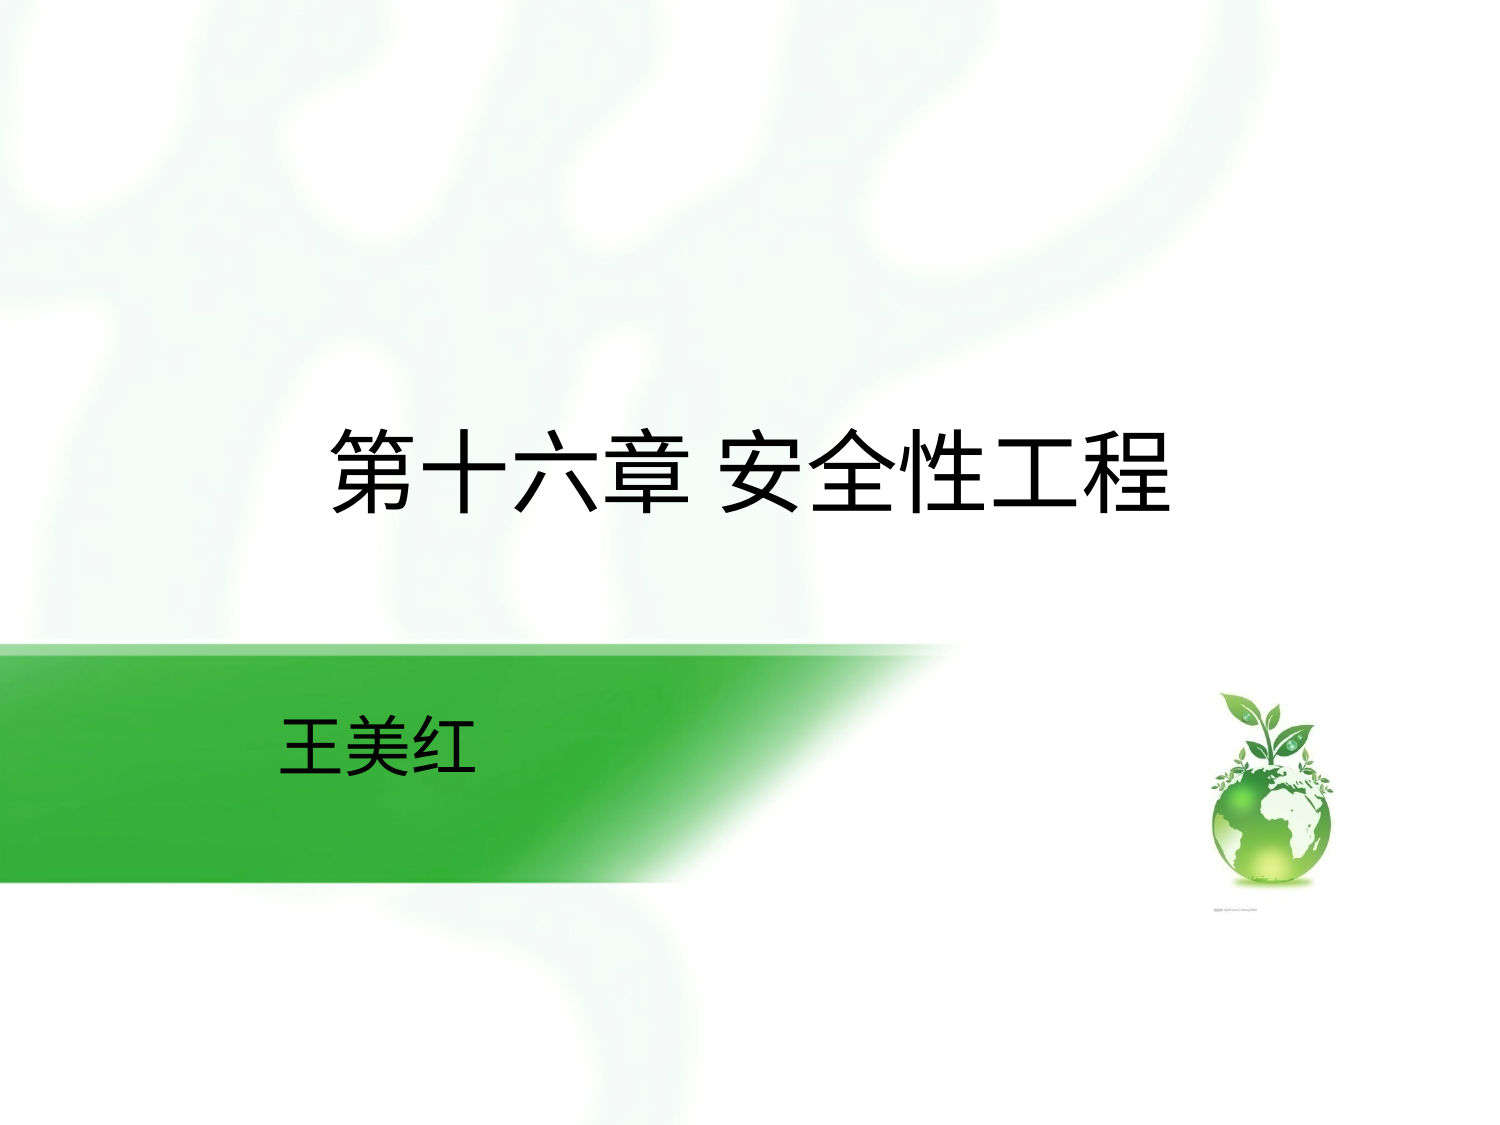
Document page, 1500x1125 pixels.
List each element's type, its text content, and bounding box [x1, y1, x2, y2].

picture [0, 0, 1500, 1125]
title 第十六章 安全性工程 [112, 349, 1388, 591]
subtitle 王美红 [29, 657, 727, 811]
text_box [52, 684, 715, 839]
